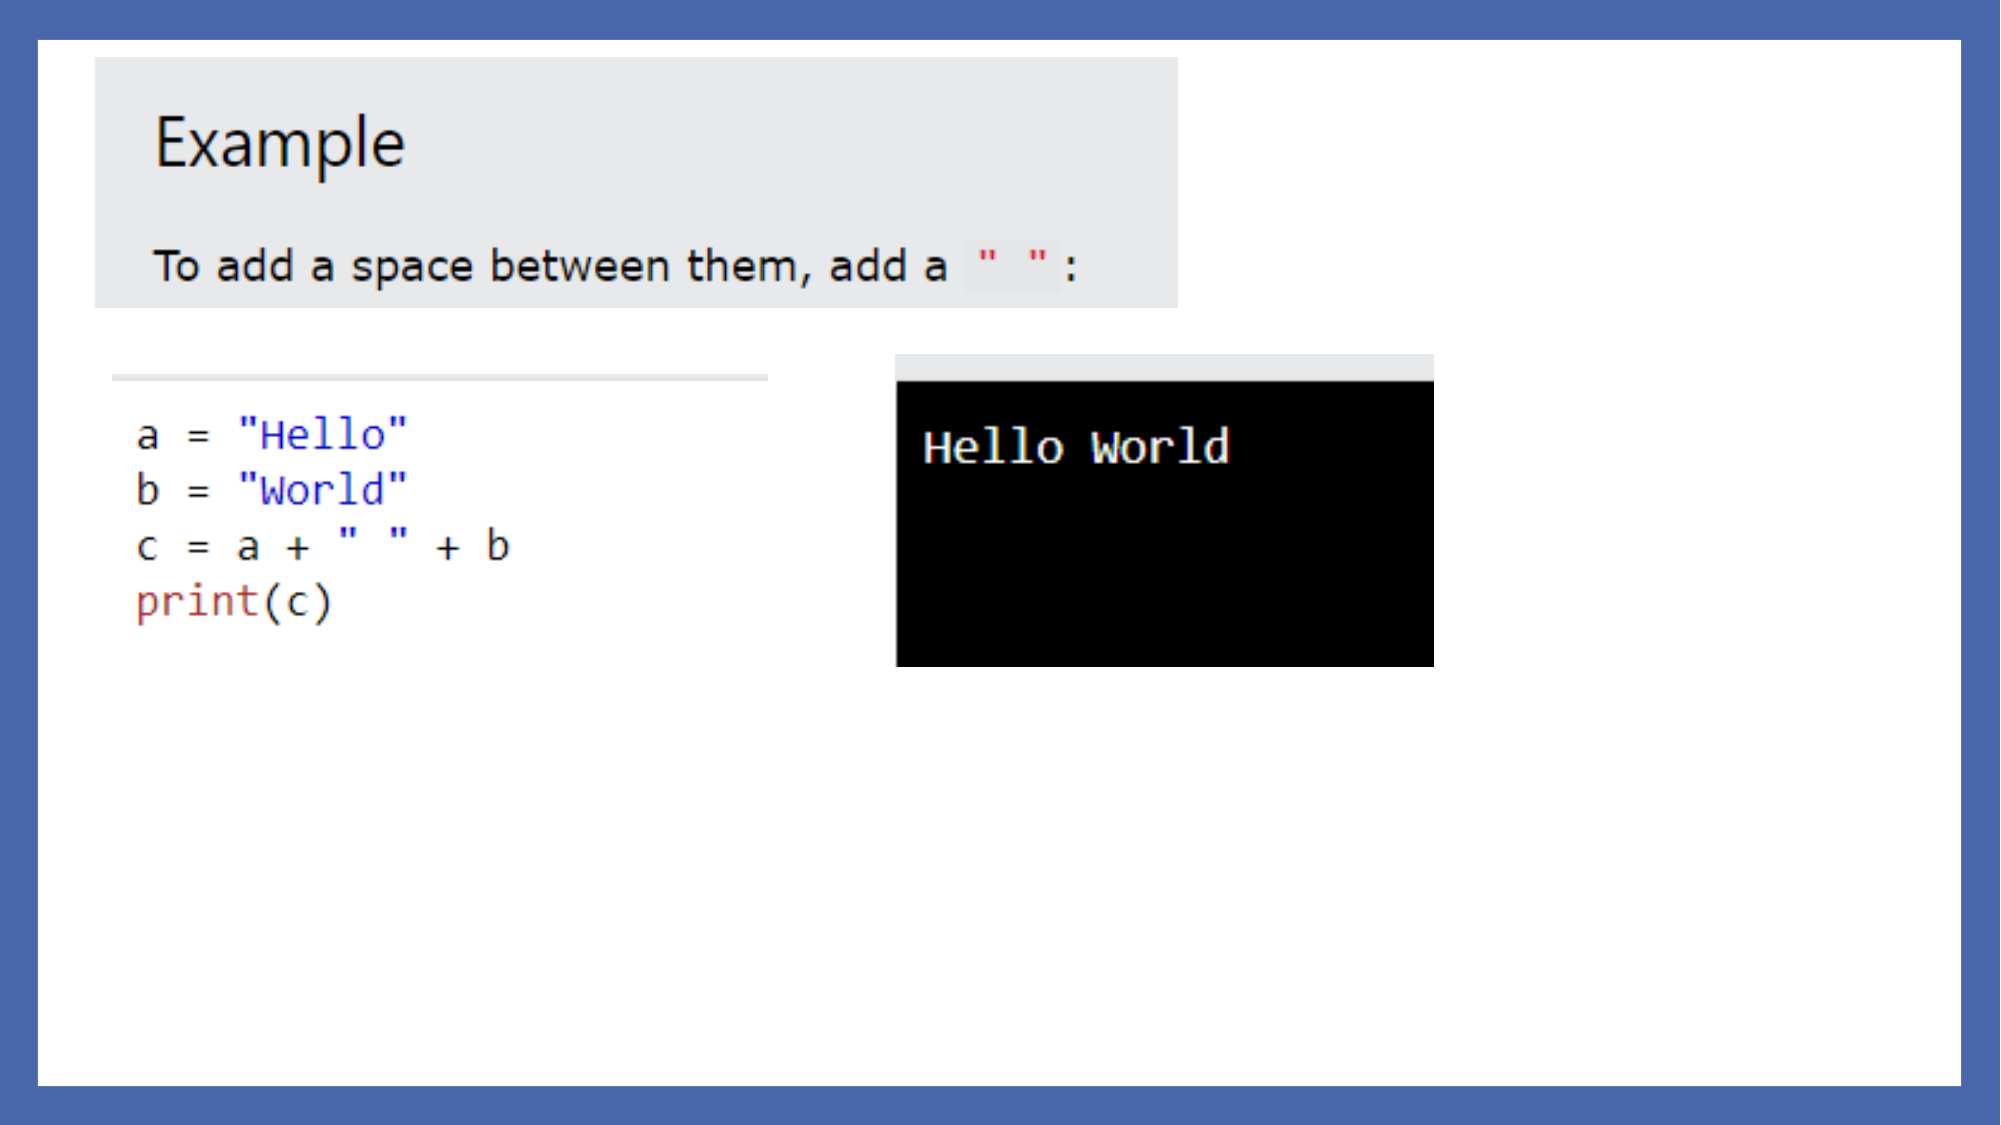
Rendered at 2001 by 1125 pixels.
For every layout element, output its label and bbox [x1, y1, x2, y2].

picture [112, 374, 769, 781]
picture [895, 354, 1434, 668]
picture [93, 57, 1178, 309]
